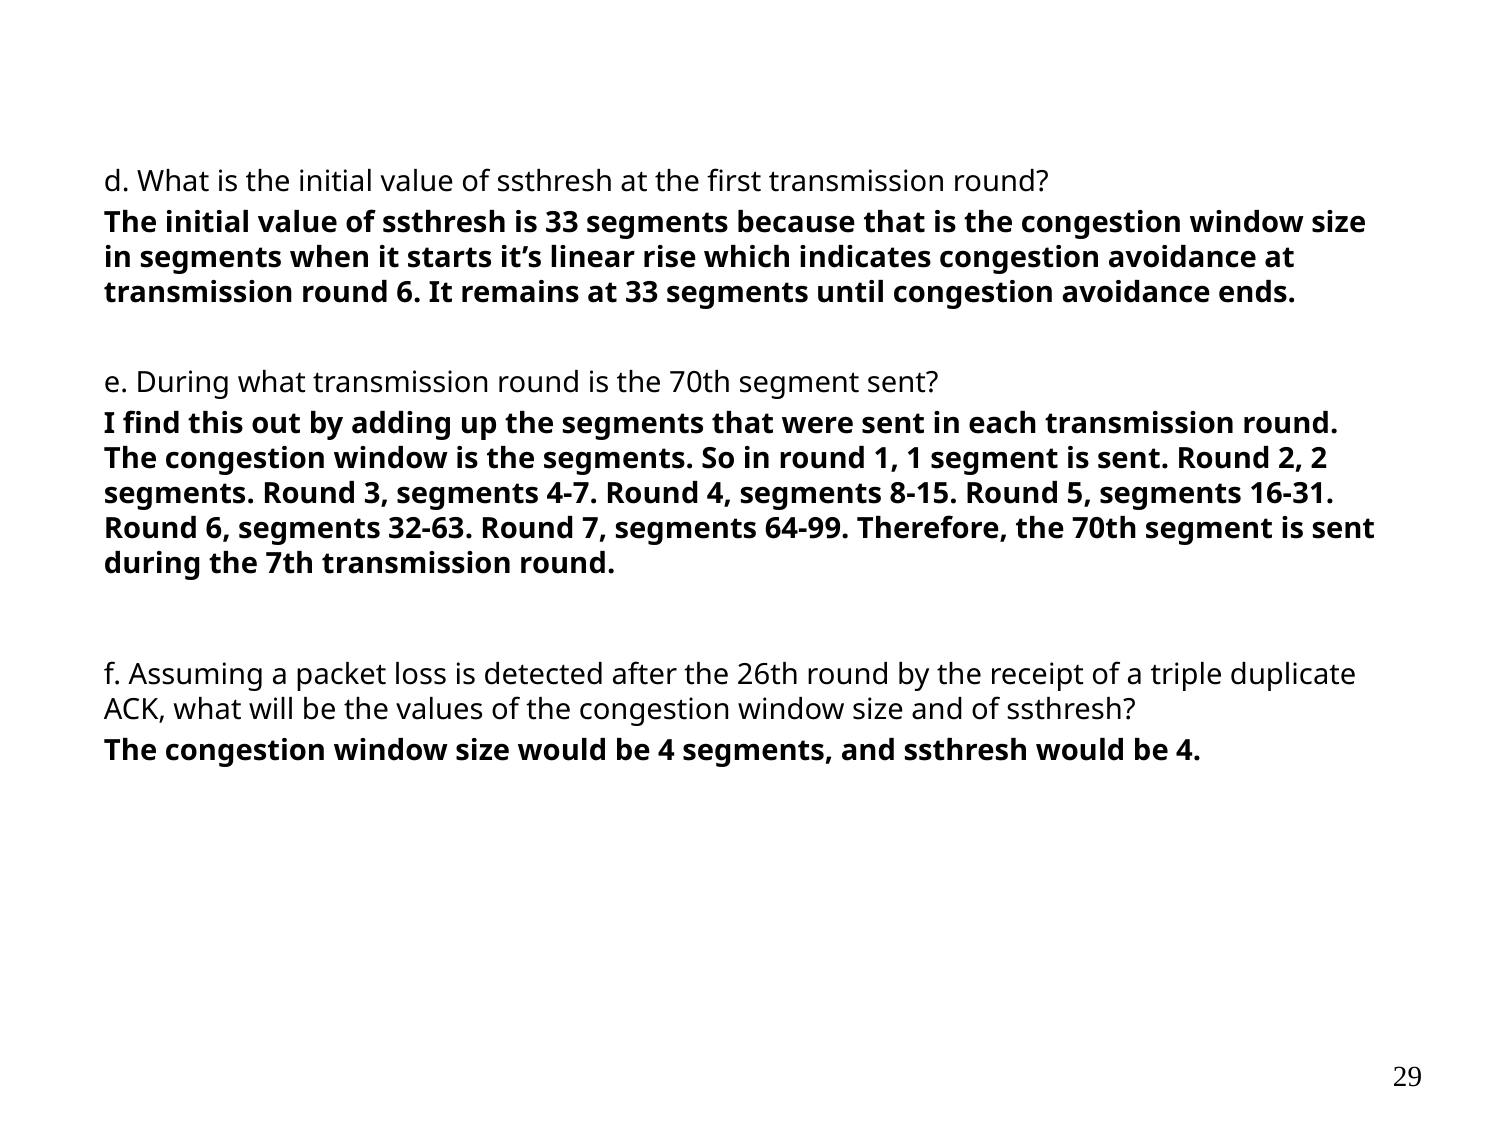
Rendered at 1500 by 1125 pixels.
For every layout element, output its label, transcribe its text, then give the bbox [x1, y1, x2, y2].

text_box e. During what transmission round is the 70th segment sent? I find this out by adding up the segments that were sent in each transmission round. The congestion window is the segments. So in round 1, 1 segment is sent. Round 2, 2 segments. Round 3, segments 4-7. Round 4, segments 8-15. Round 5, segments 16-31. Round 6, segments 32-63. Round 7, segments 64-99. Therefore, the 70th segment is sent during the 7th transmission round. [89, 356, 1413, 587]
text_box f. Assuming a packet loss is detected after the 26th round by the receipt of a triple duplicate ACK, what will be the values of the congestion window size and of ssthresh? The congestion window size would be 4 segments, and ssthresh would be 4. [89, 648, 1379, 774]
text_box d. What is the initial value of ssthresh at the first transmission round? The initial value of ssthresh is 33 segments because that is the congestion window size in segments when it starts it’s linear rise which indicates congestion avoidance at transmission round 6. It remains at 33 segments until congestion avoidance ends. [89, 154, 1413, 316]
text_box [1362, 1049, 1438, 1125]
